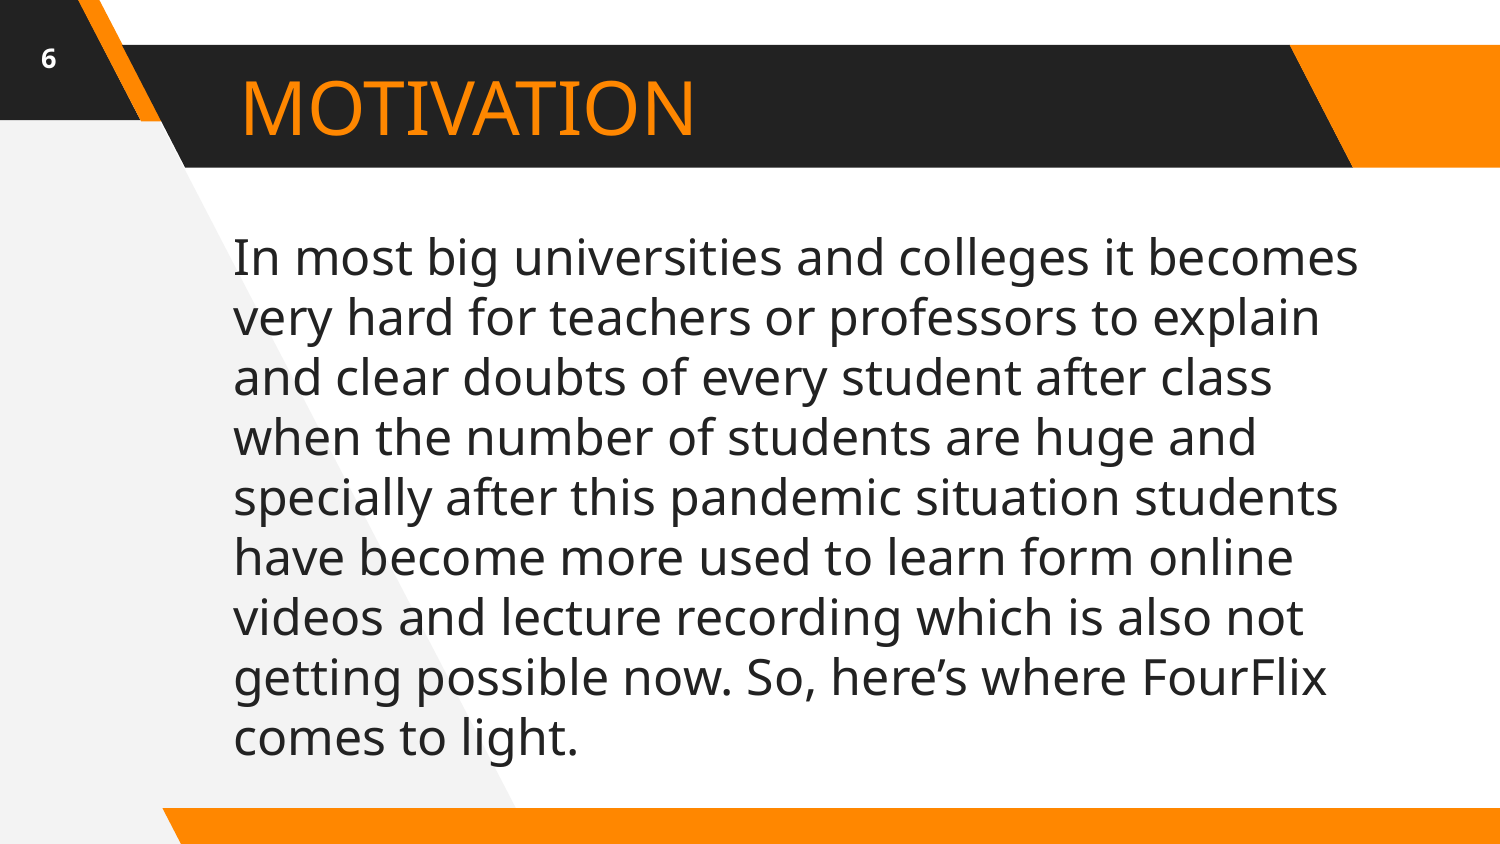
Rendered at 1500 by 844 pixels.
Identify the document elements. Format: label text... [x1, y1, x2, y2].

slide_number 6 [0, 0, 98, 121]
list In most big universities and colleges it becomes very hard for teachers or professors to explain and clear doubts of every student after class when the number of students are huge and specially after this pandemic situation students have become more used to learn form online videos and lecture recording which is also not getting possible now. So, here’s where FourFlix comes to light. [233, 225, 1369, 810]
title MOTIVATION [224, 43, 1467, 167]
